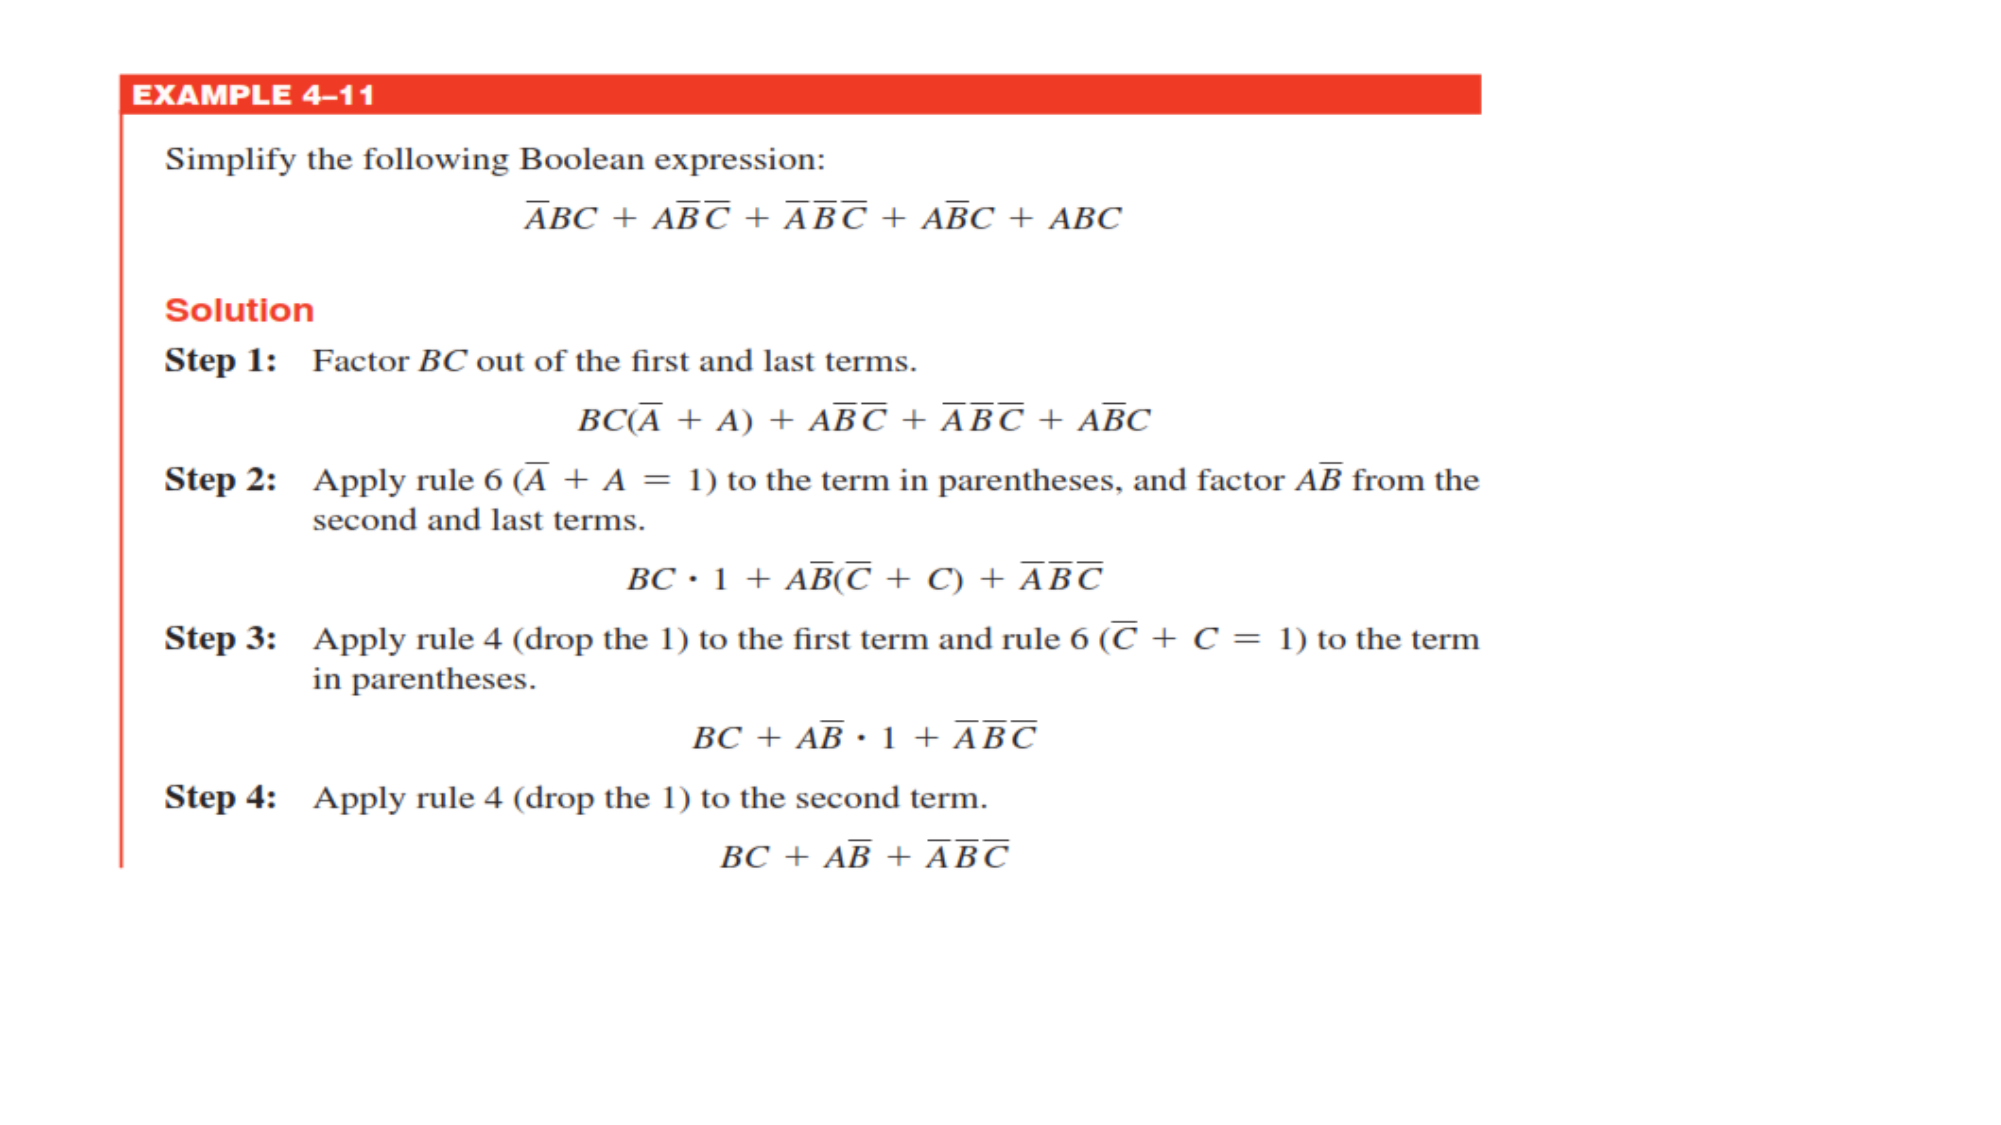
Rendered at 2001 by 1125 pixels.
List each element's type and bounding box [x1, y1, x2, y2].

picture [60, 24, 1777, 906]
